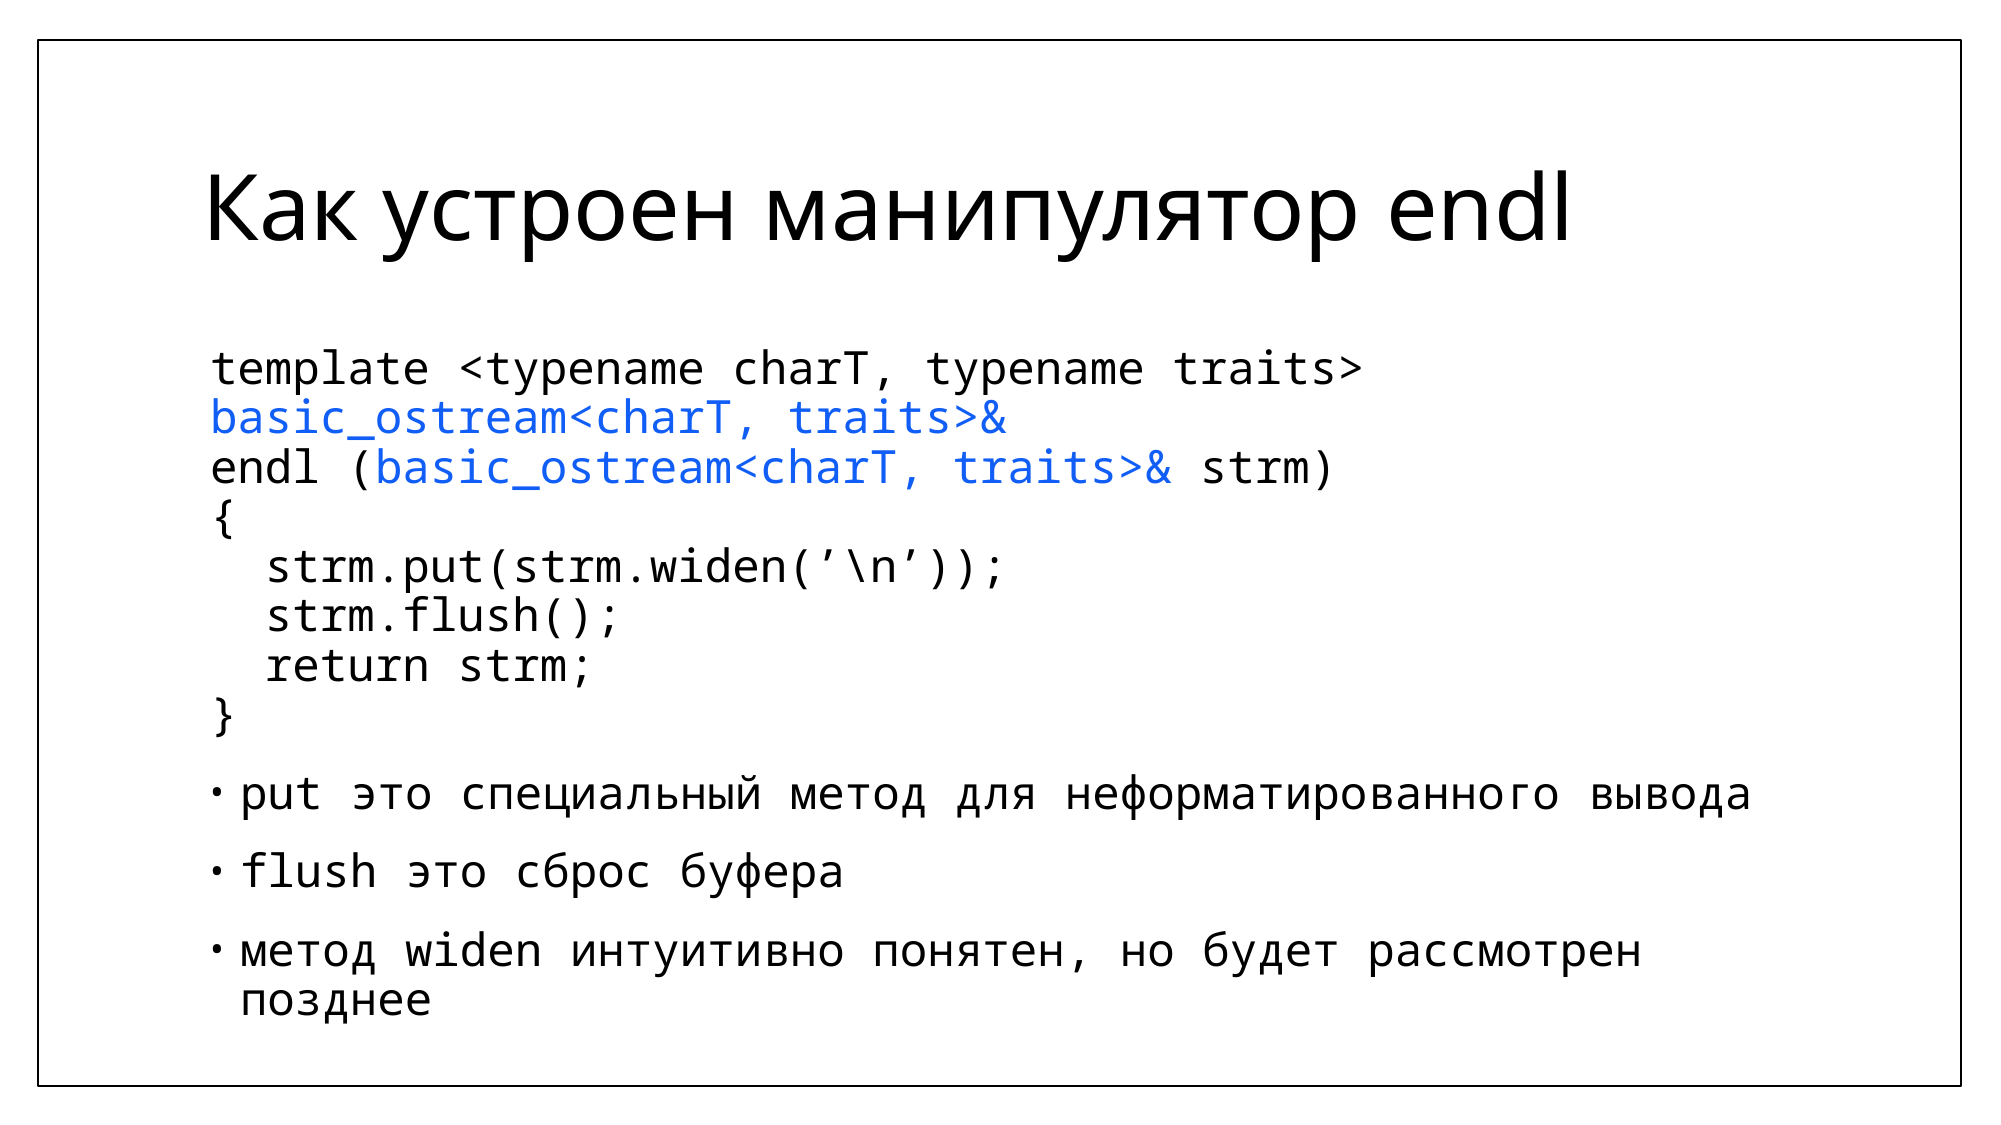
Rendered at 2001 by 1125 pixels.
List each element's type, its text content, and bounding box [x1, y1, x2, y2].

title Как устроен манипулятор endl [187, 99, 1808, 323]
list template <typename charT, typename traits> basic_ostream<charT, traits>& endl (basic_ostream<charT, traits>& strm) { strm.put(strm.widen(’\n’)); strm.flush(); return strm; } put это специальный метод для неформатированного вывода flush это сброс буфера метод widen интуитивно понятен, но будет рассмотрен позднее [187, 337, 1808, 1000]
